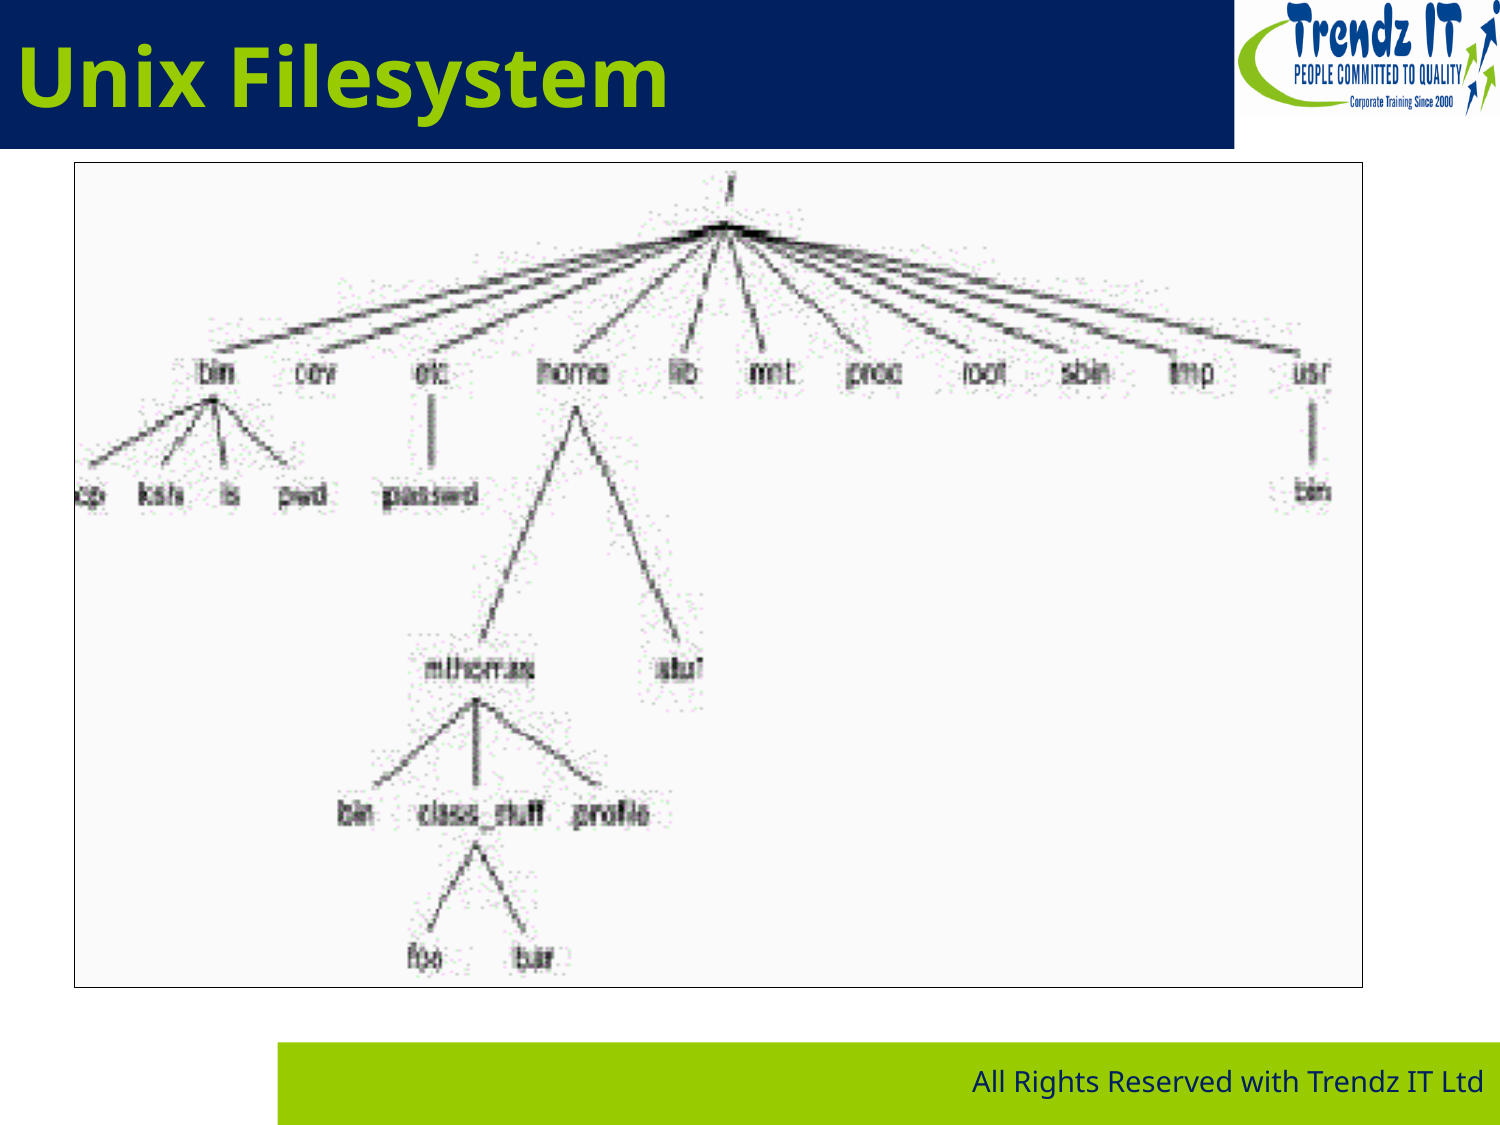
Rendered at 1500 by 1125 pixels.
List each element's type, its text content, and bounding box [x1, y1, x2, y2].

title Unix Filesystem [0, 0, 1235, 149]
picture [1238, 0, 1500, 117]
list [74, 162, 1363, 988]
footer All Rights Reserved with Trendz IT Ltd [277, 1042, 1500, 1125]
